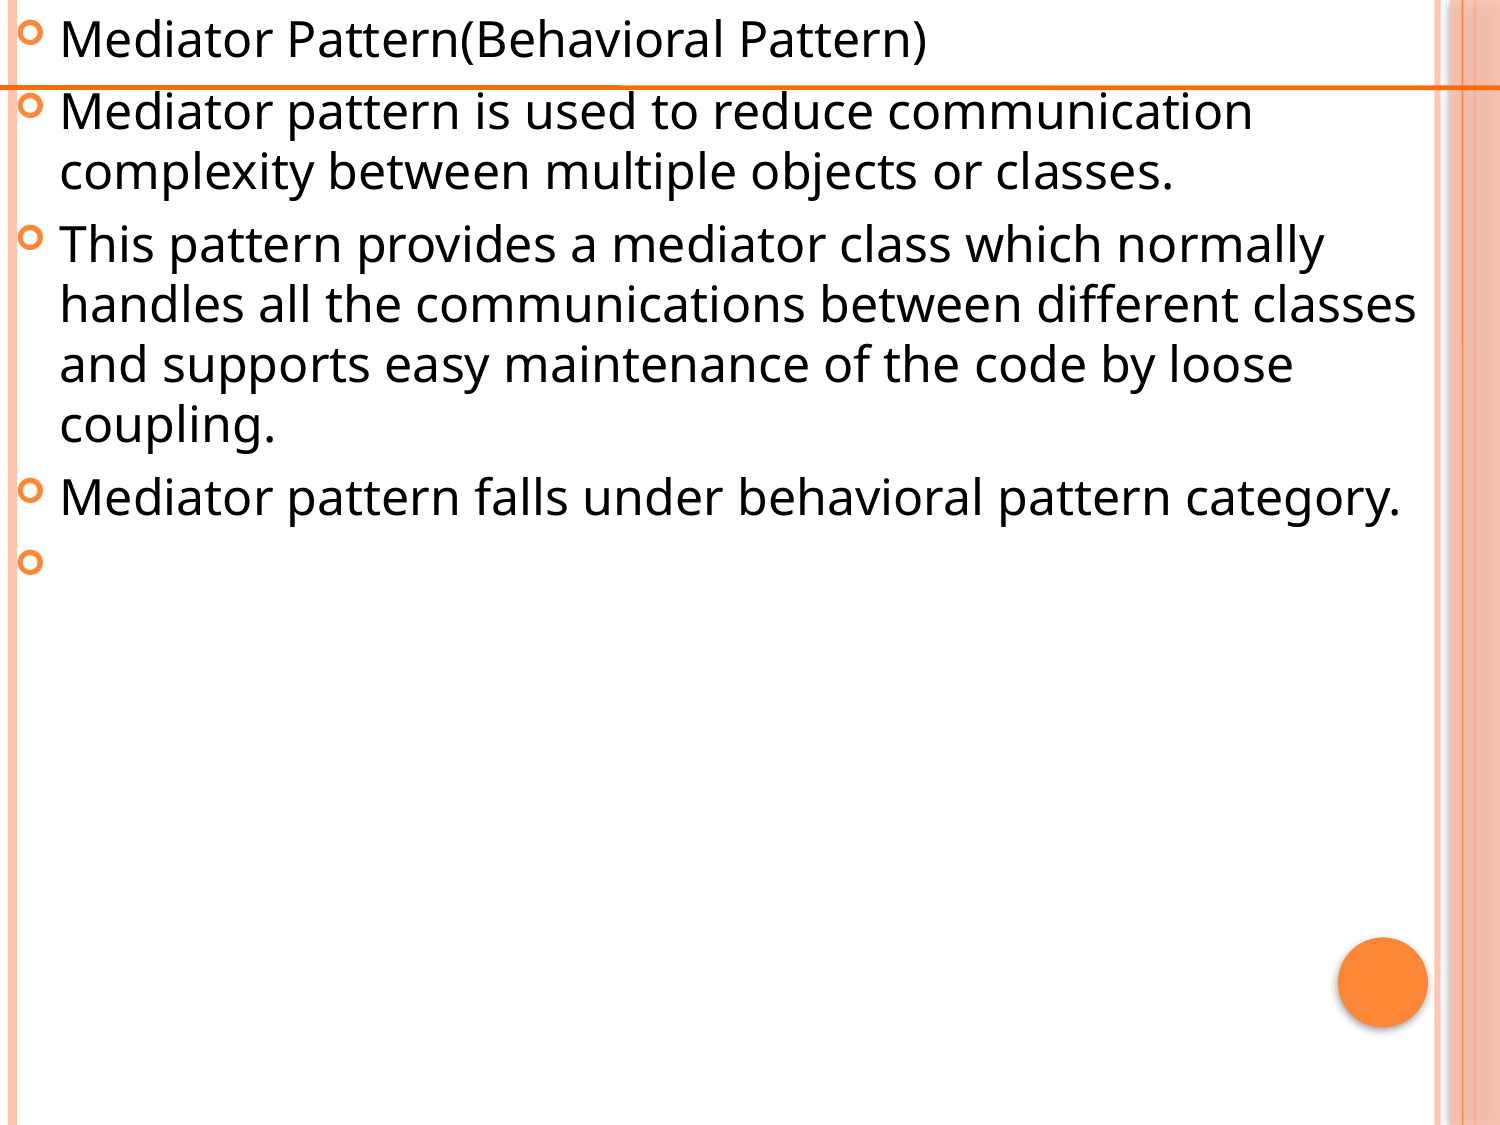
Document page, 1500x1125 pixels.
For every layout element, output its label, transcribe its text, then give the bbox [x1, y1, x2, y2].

subtitle Mediator Pattern(Behavioral Pattern) Mediator pattern is used to reduce communication complexity between multiple objects or classes. This pattern provides a mediator class which normally handles all the communications between different classes and supports easy maintenance of the code by loose coupling. Mediator pattern falls under behavioral pattern category. [0, 0, 1500, 85]
subtitle Mediator Pattern(Behavioral Pattern) Mediator pattern is used to reduce communication complexity between multiple objects or classes. This pattern provides a mediator class which normally handles all the communications between different classes and supports easy maintenance of the code by loose coupling. Mediator pattern falls under behavioral pattern category. [0, 96, 1500, 1125]
